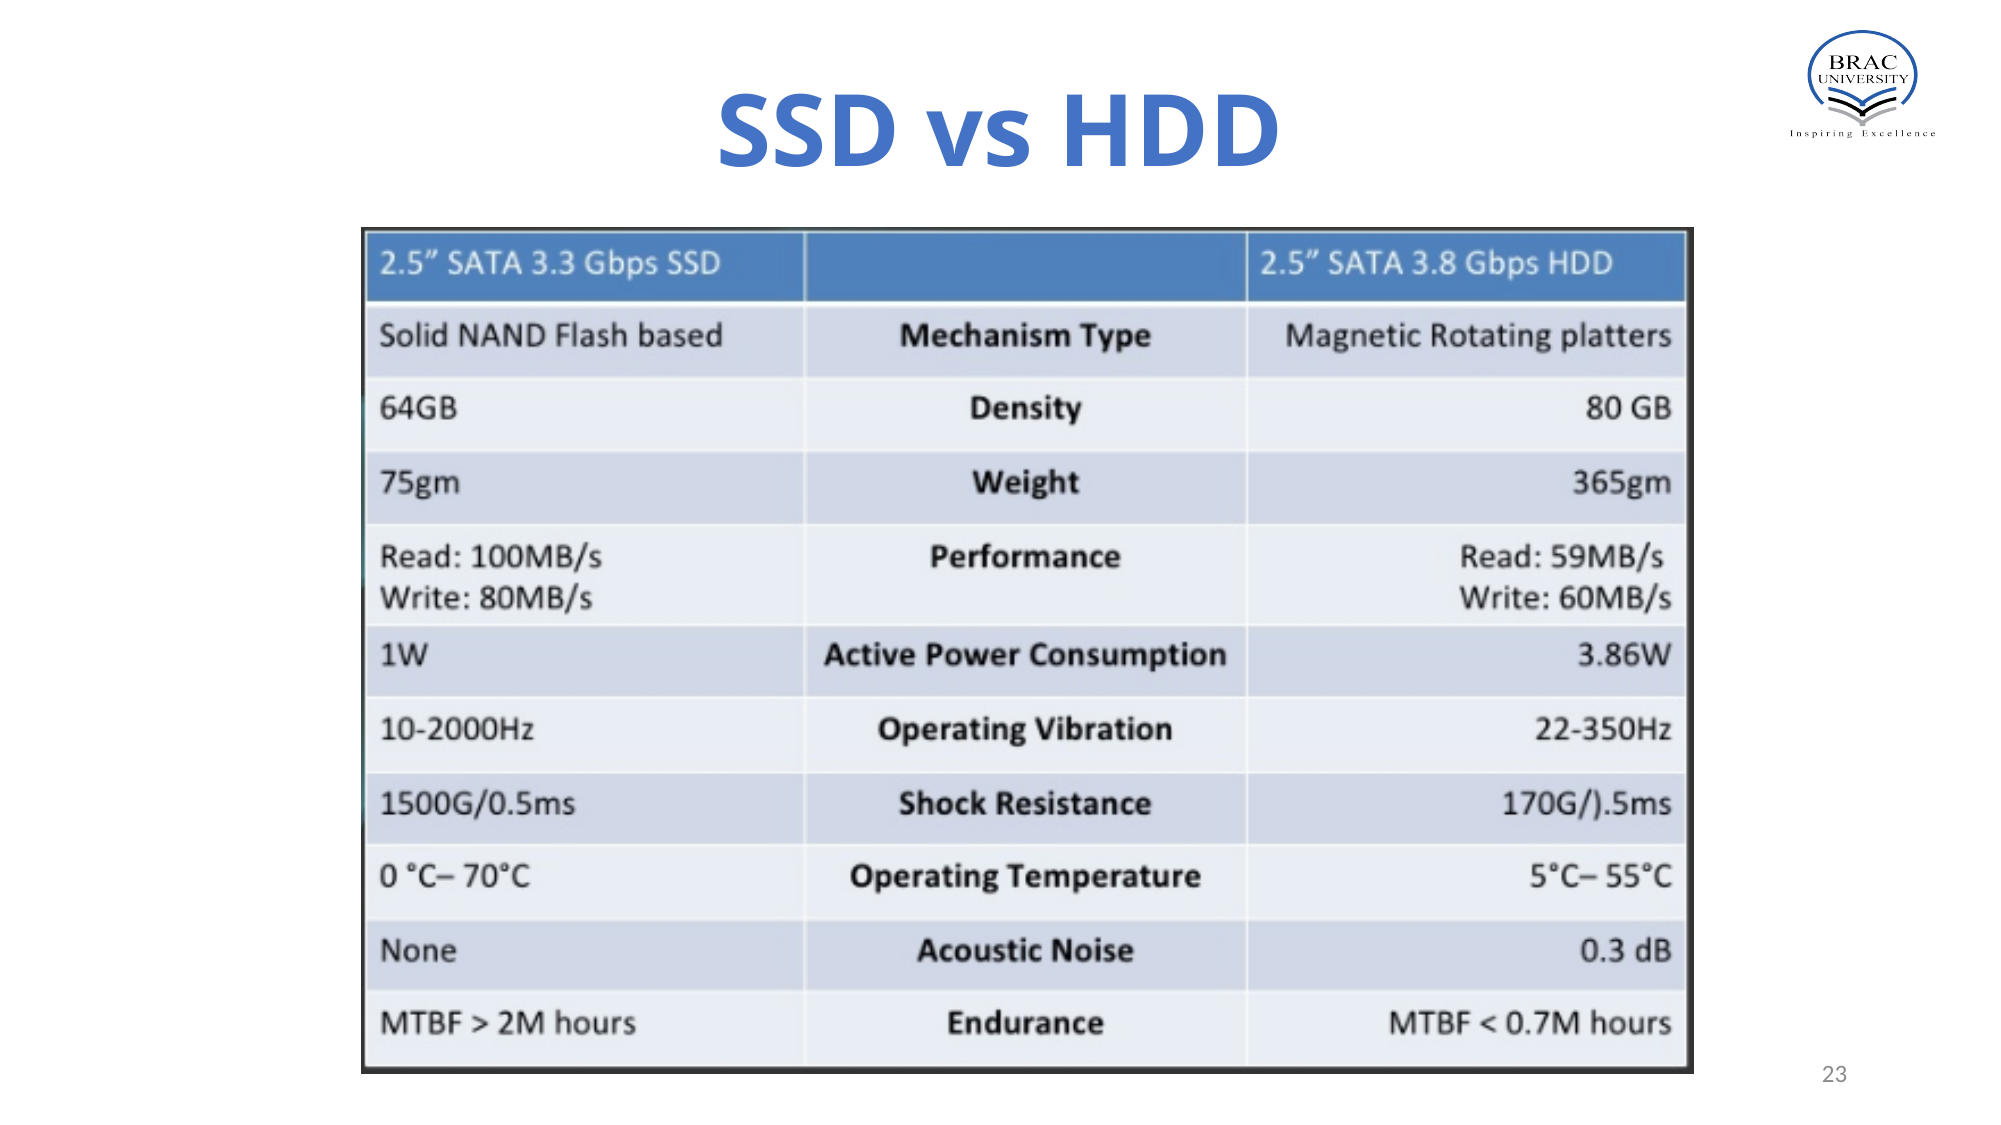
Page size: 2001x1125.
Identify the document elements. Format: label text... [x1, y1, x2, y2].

picture [1790, 30, 1935, 138]
slide_number 23 [1412, 1042, 1863, 1103]
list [361, 227, 1694, 1074]
title SSD vs HDD [137, 59, 1863, 208]
